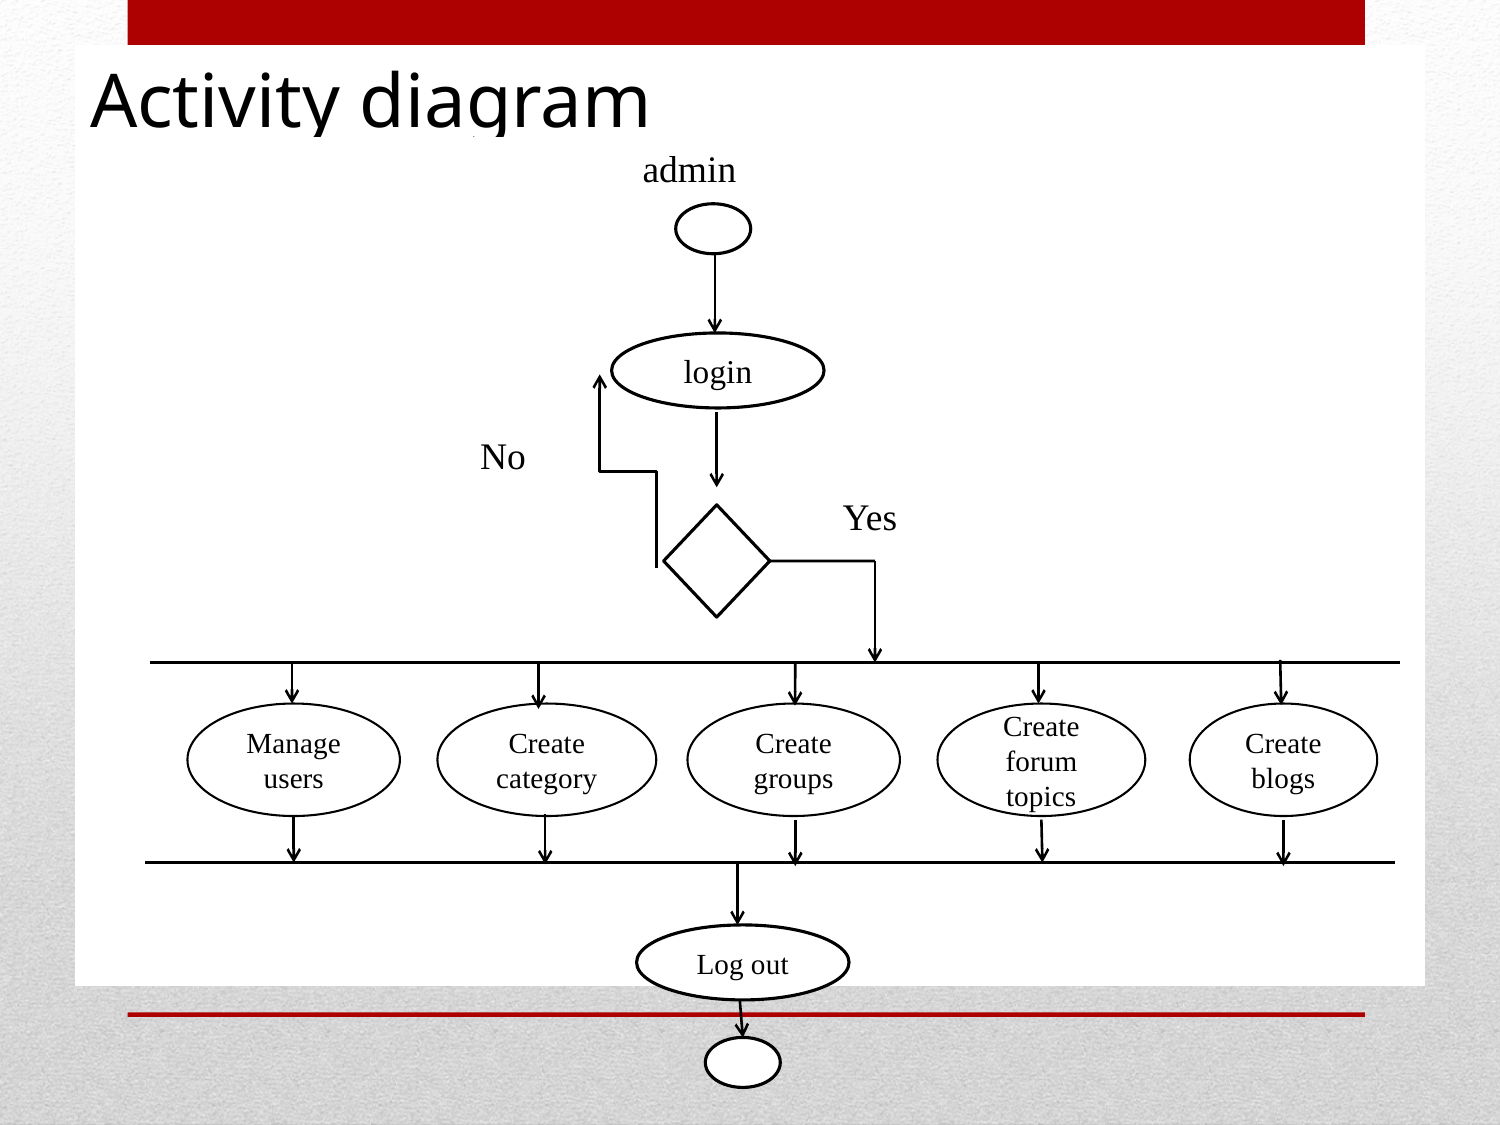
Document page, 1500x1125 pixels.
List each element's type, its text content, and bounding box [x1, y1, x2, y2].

text_box [703, 1035, 783, 1090]
text_box Create category [435, 701, 659, 818]
text_box login [609, 331, 826, 410]
text_box Create groups [685, 701, 902, 818]
text_box Create blogs [1187, 701, 1380, 818]
text_box Manage users [185, 701, 402, 818]
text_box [598, 373, 658, 569]
title Activity diagram [75, 45, 1425, 137]
text_box Create forum topics [935, 701, 1148, 818]
text_box [673, 201, 753, 256]
text_box No [465, 424, 541, 485]
text_box admin [627, 137, 800, 198]
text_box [738, 999, 744, 1039]
list [75, 137, 1425, 986]
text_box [1040, 818, 1044, 864]
text_box Log out [634, 923, 851, 1002]
text_box Yes [827, 485, 913, 546]
text_box [662, 502, 771, 619]
